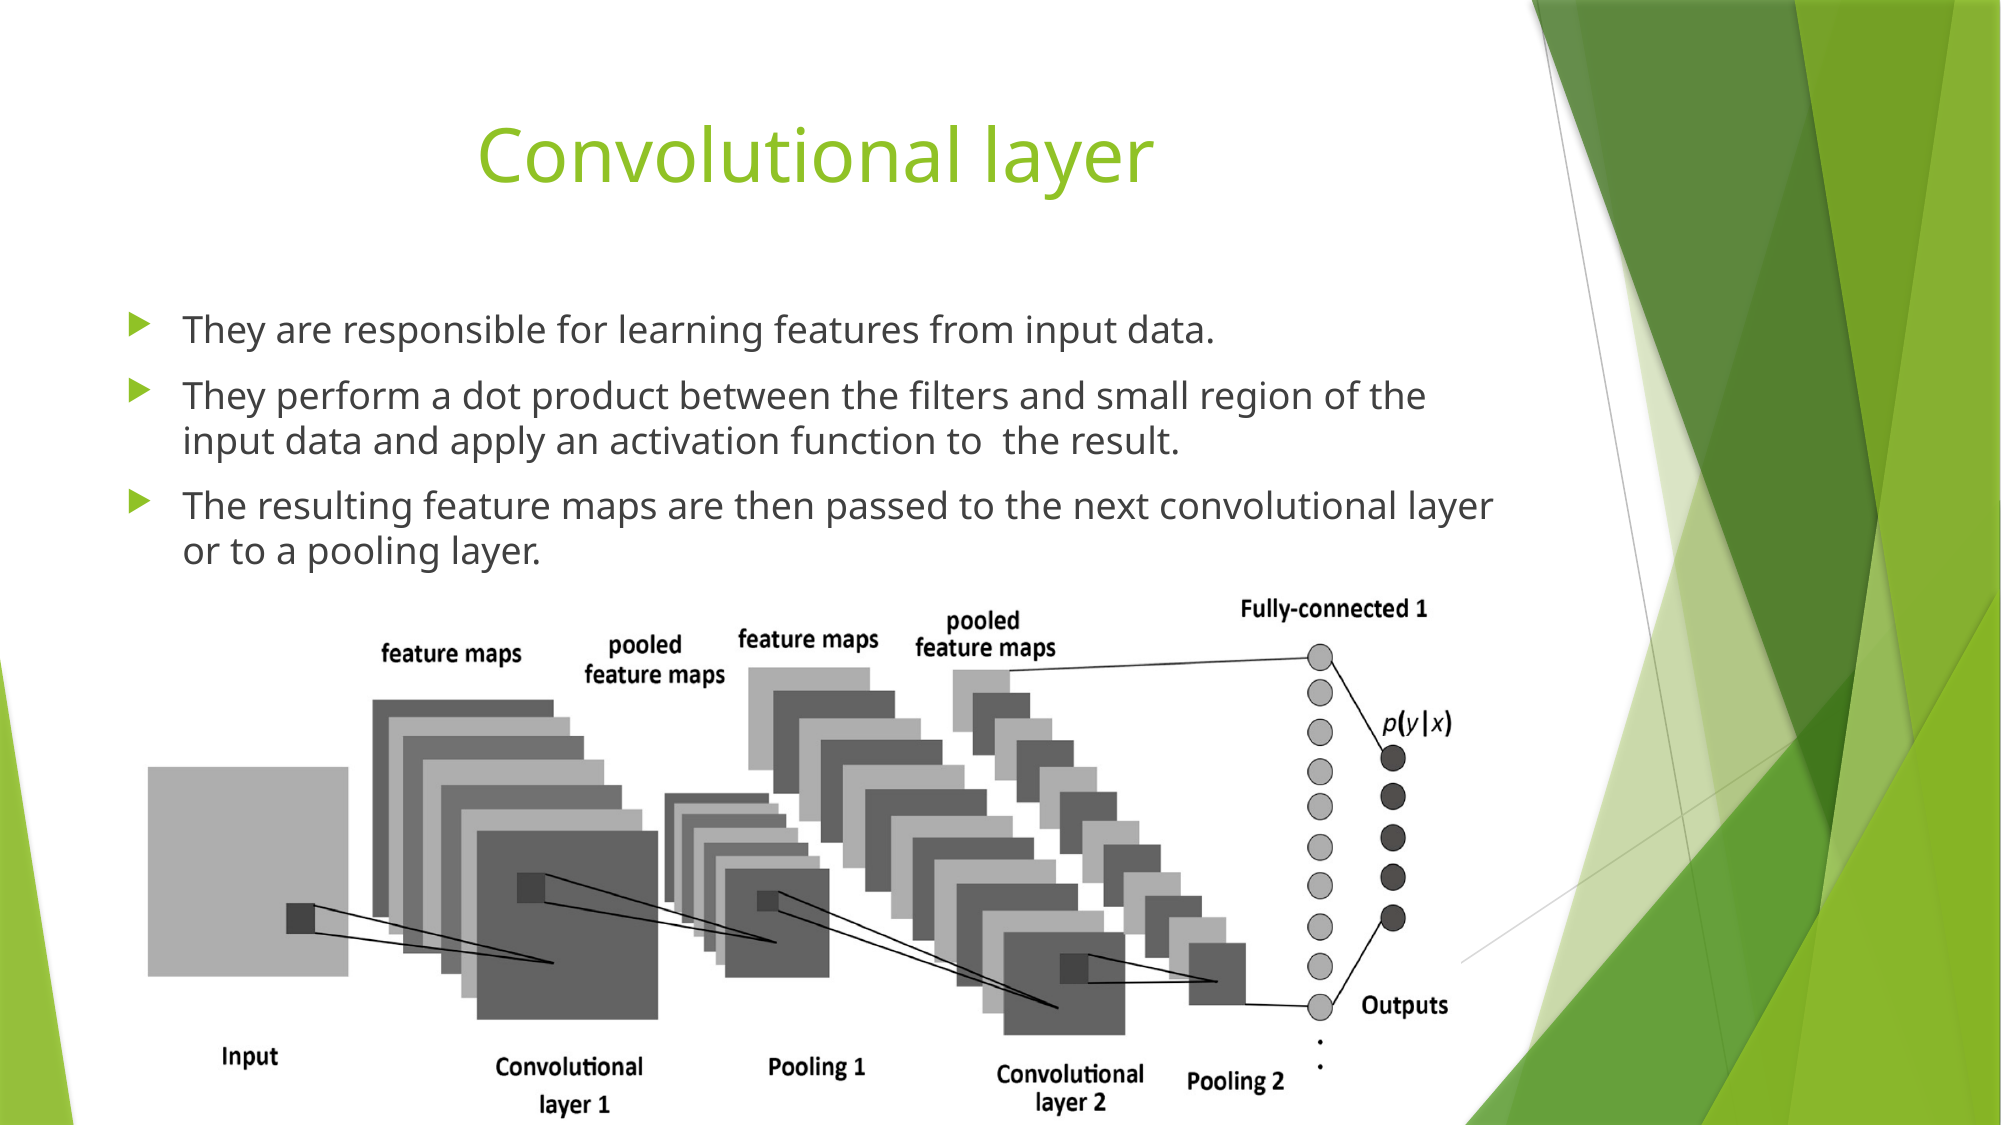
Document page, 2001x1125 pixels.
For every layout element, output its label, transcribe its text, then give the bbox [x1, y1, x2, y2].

list They are responsible for learning features from input data. They perform a dot product between the filters and small region of the input data and apply an activation function to the result. The resulting feature maps are then passed to the next convolutional layer or to a pooling layer. [111, 298, 1522, 935]
picture [135, 587, 1462, 1125]
title Convolutional layer [111, 99, 1522, 298]
